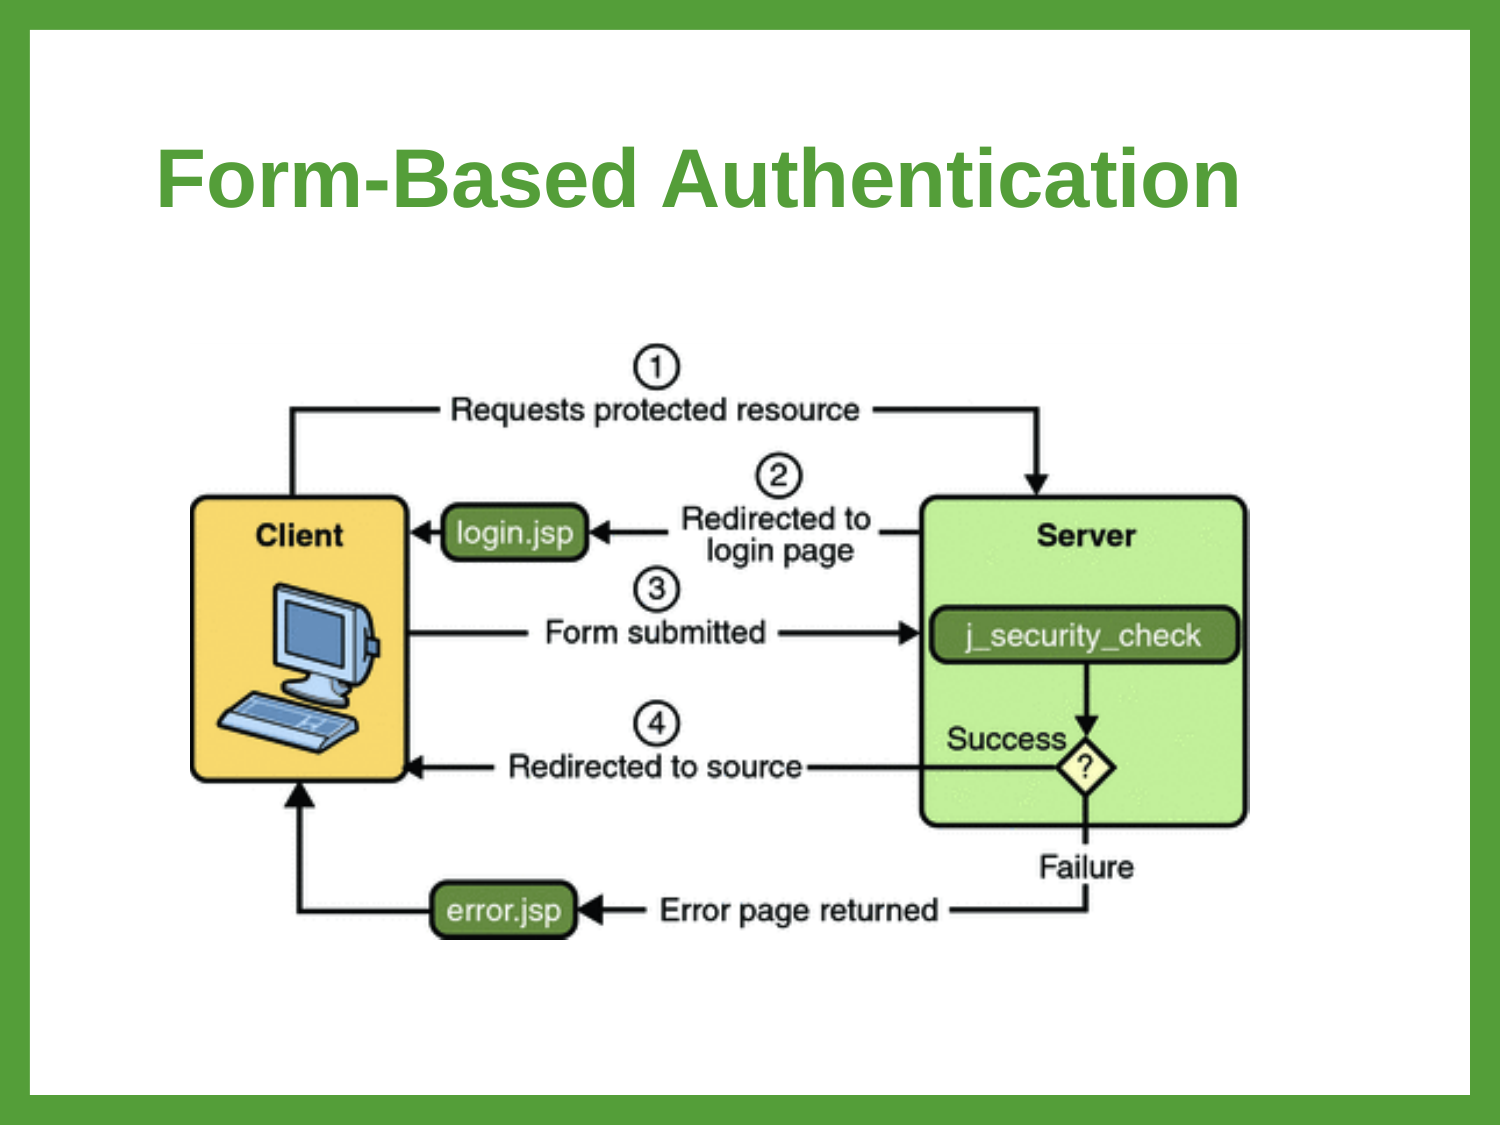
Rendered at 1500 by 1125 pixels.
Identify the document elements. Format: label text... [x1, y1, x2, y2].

picture [190, 342, 1250, 940]
title Form-Based Authentication [140, 99, 1356, 323]
